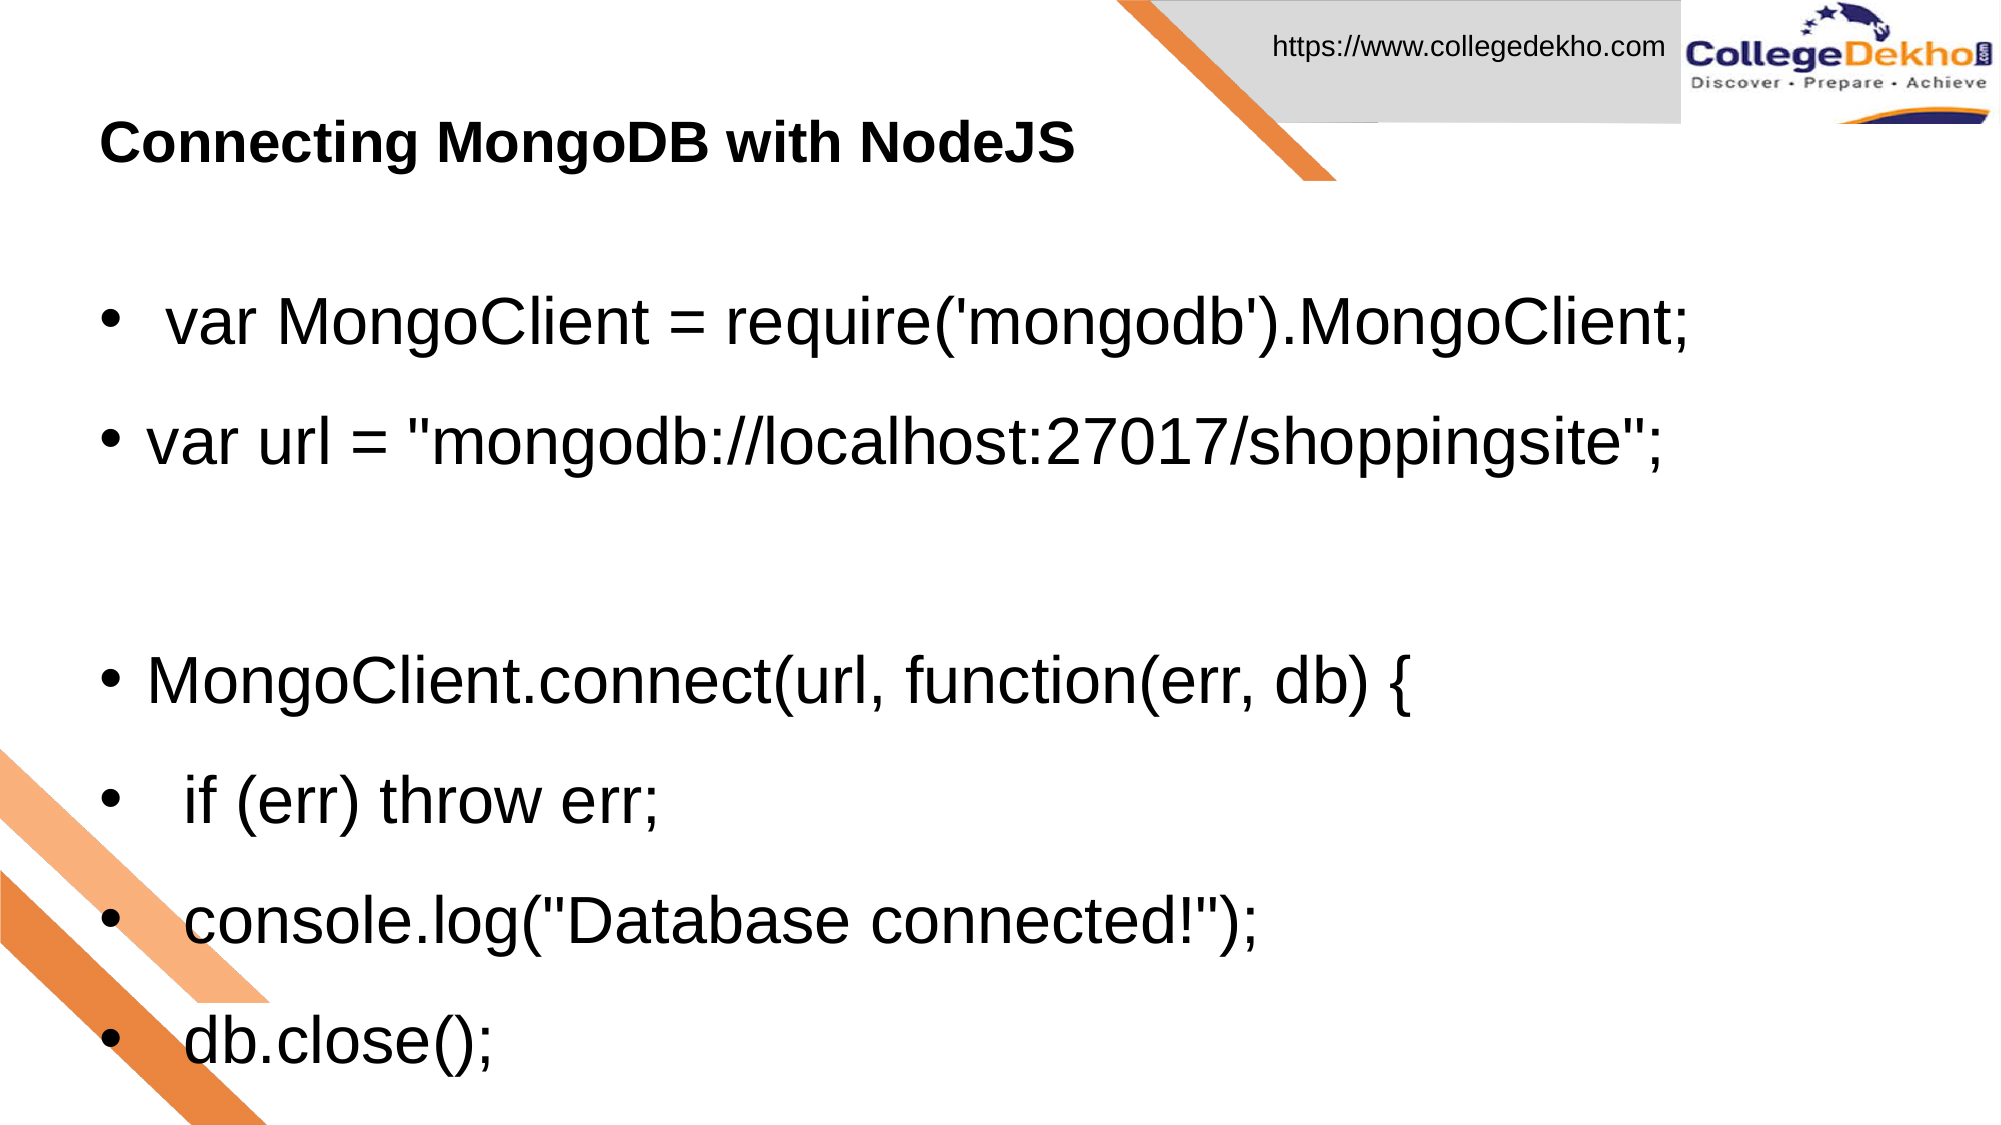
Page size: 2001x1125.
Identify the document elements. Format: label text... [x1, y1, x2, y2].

picture [1116, 0, 2000, 124]
picture [0, 745, 270, 1125]
list var MongoClient = require('mongodb').MongoClient; var url = "mongodb://localhost:27017/shoppingsite"; MongoClient.connect(url, function(err, db) { if (err) throw err; console.log("Database connected!"); db.close(); }); Note :- in MongoDB if database does not have any values it will not created hence we must create table and store data in it. [99, 237, 1900, 975]
title Connecting MongoDB with NodeJS [99, 44, 1900, 233]
